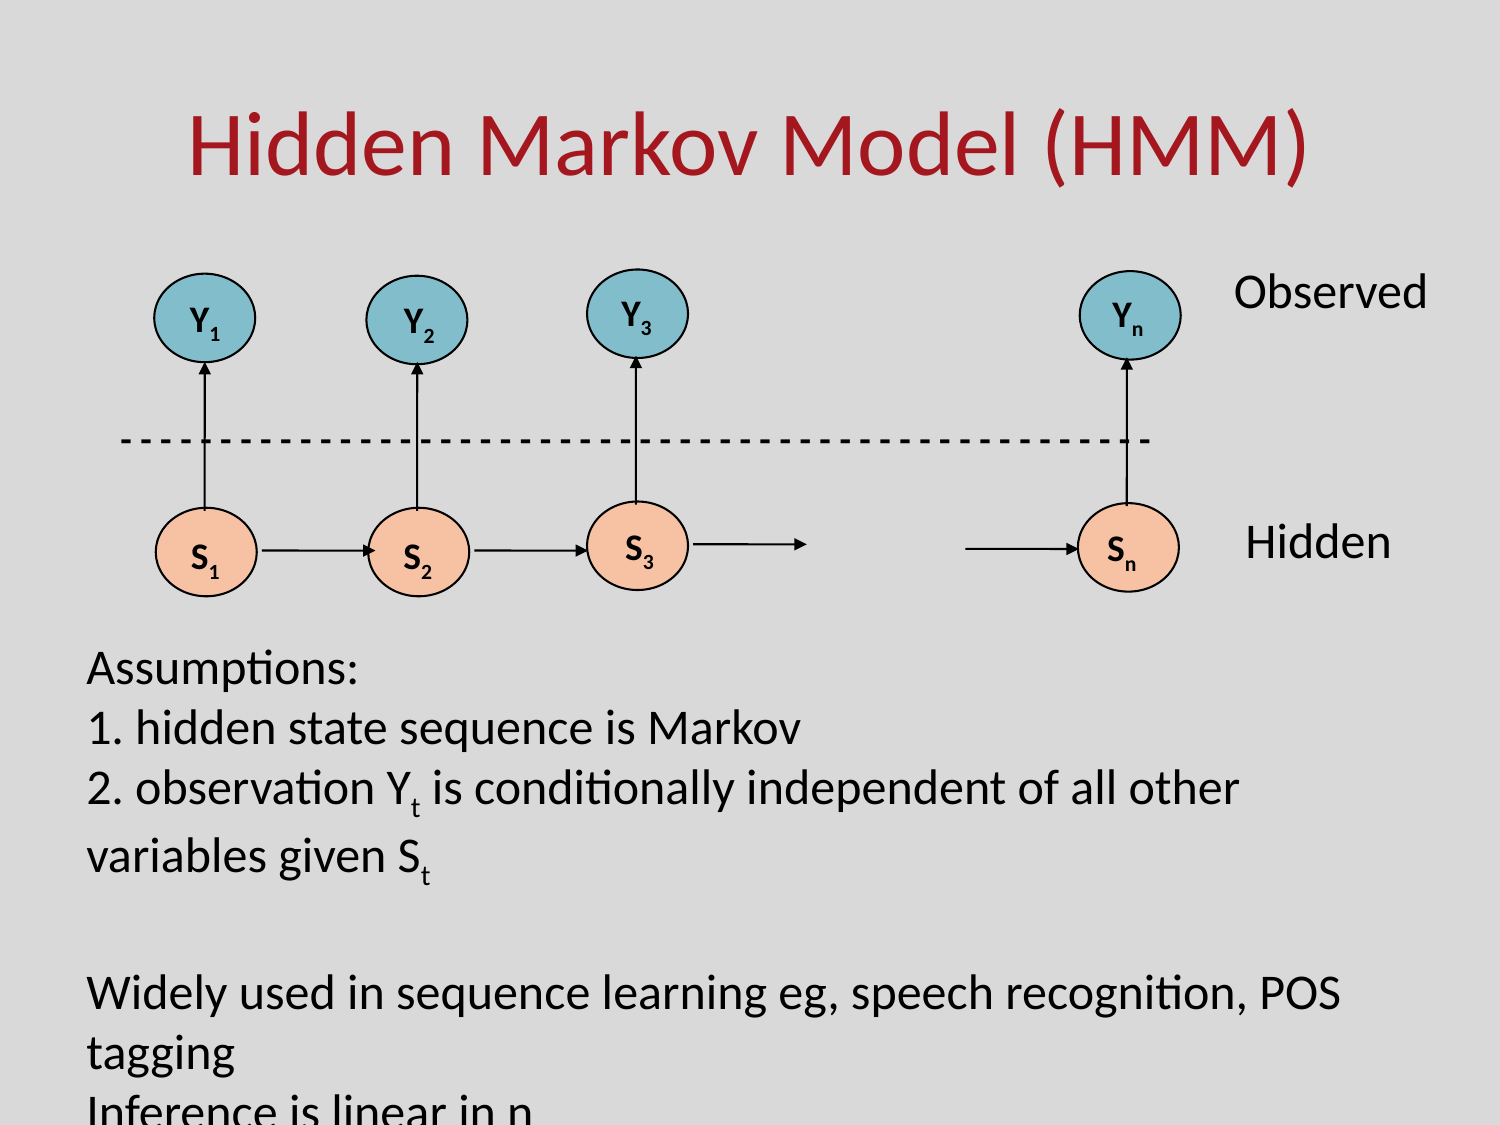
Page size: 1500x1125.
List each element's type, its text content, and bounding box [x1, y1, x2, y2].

text_box Sn [1092, 517, 1152, 583]
text_box Observed [1219, 251, 1444, 326]
text_box [366, 275, 468, 365]
text_box S1 [175, 524, 235, 591]
text_box [587, 269, 689, 358]
text_box [474, 544, 589, 557]
text_box [1077, 503, 1179, 592]
text_box S3 [610, 515, 669, 582]
text_box Yn [1097, 282, 1159, 349]
text_box S2 [388, 524, 448, 591]
text_box [629, 355, 643, 407]
text_box Hidden [1230, 501, 1407, 576]
text_box [587, 501, 689, 591]
text_box [394, 591, 443, 597]
text_box Y2 [389, 289, 450, 355]
text_box [1079, 271, 1181, 360]
text_box [368, 507, 470, 589]
text_box Y3 [606, 281, 667, 347]
text_box [154, 273, 256, 363]
text_box [965, 542, 1079, 556]
text_box [261, 544, 376, 557]
text_box [182, 591, 231, 597]
text_box Y1 [175, 287, 236, 354]
text_box - - - - - - - - - - - - - - - - - - - - - - - - - - - - - - - - - - - - - - - - - - - - - - - - - - - - [105, 407, 1319, 468]
text_box [1120, 357, 1134, 407]
title Hidden Markov Model (HMM) [75, 45, 1425, 233]
text_box [411, 361, 424, 407]
text_box [693, 538, 807, 551]
text_box Assumptions: 1. hidden state sequence is Markov 2. observation Yt is conditionally independent of all other variables given St Widely used in sequence learning eg, speech recognition, POS tagging Inference is linear in n [71, 627, 1447, 1125]
text_box [198, 361, 211, 407]
text_box [155, 507, 257, 589]
